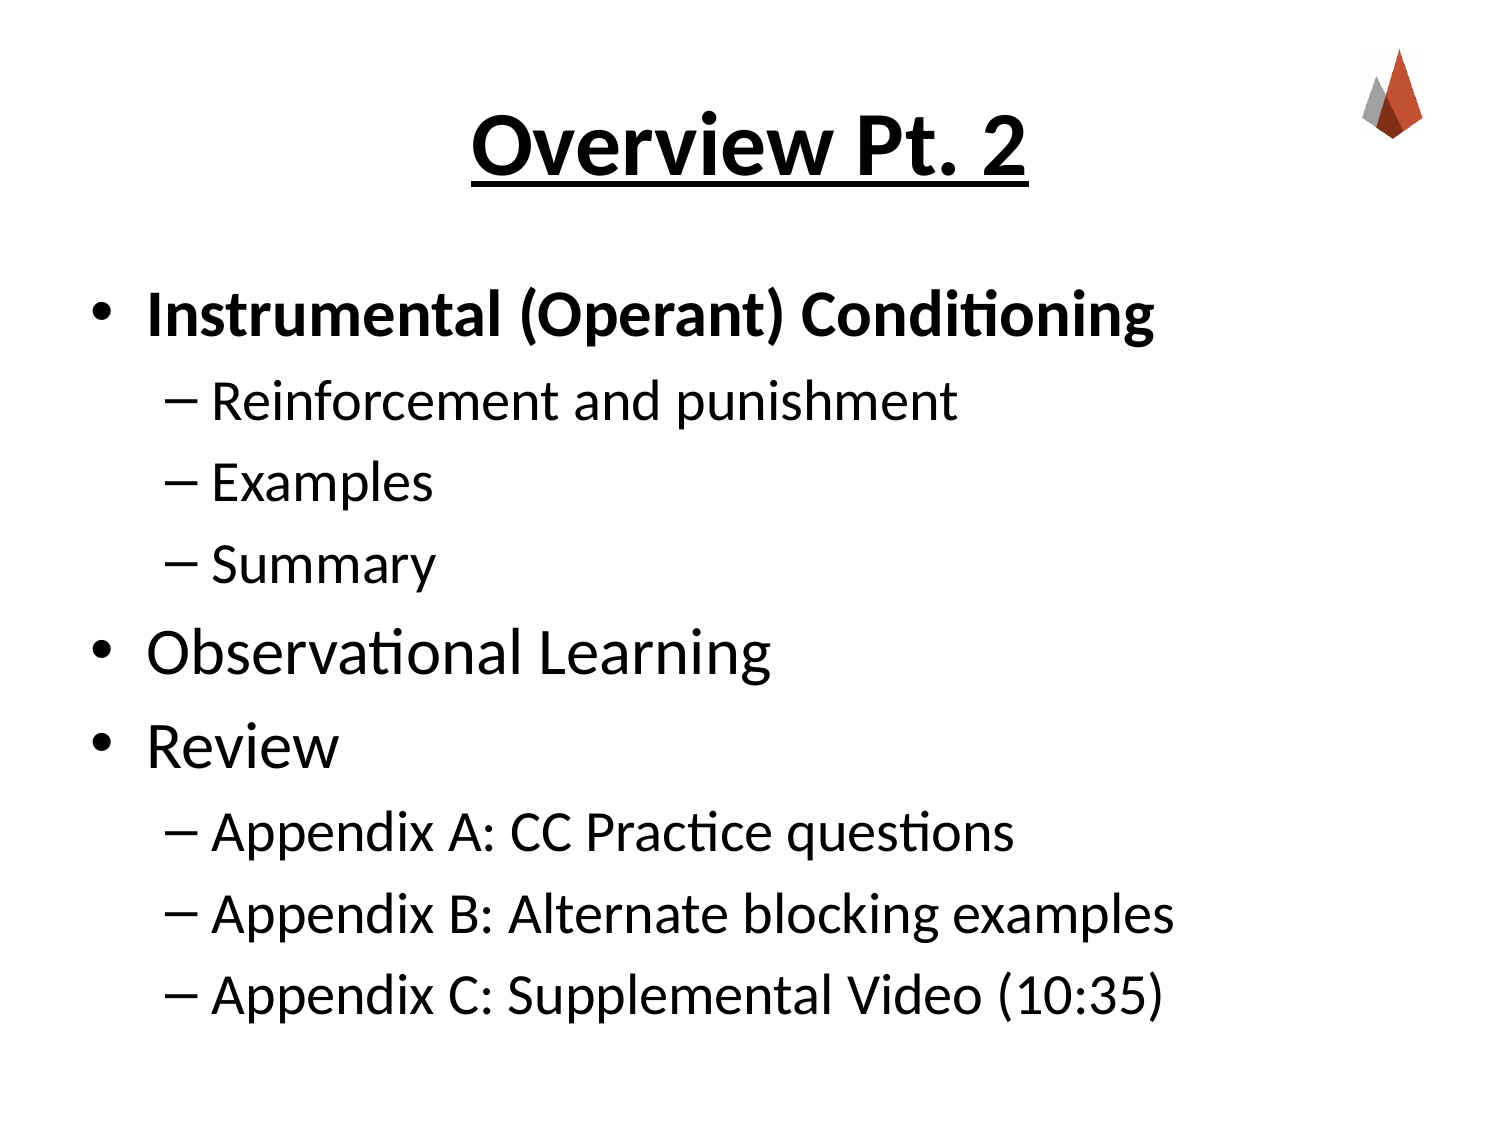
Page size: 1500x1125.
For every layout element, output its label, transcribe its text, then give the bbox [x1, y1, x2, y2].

list Instrumental (Operant) Conditioning Reinforcement and punishment Examples Summary Observational Learning Review Appendix A: CC Practice questions Appendix B: Alternate blocking examples Appendix C: Supplemental Video (10:35) [75, 262, 1425, 1125]
title Overview Pt. 2 [75, 45, 1425, 233]
